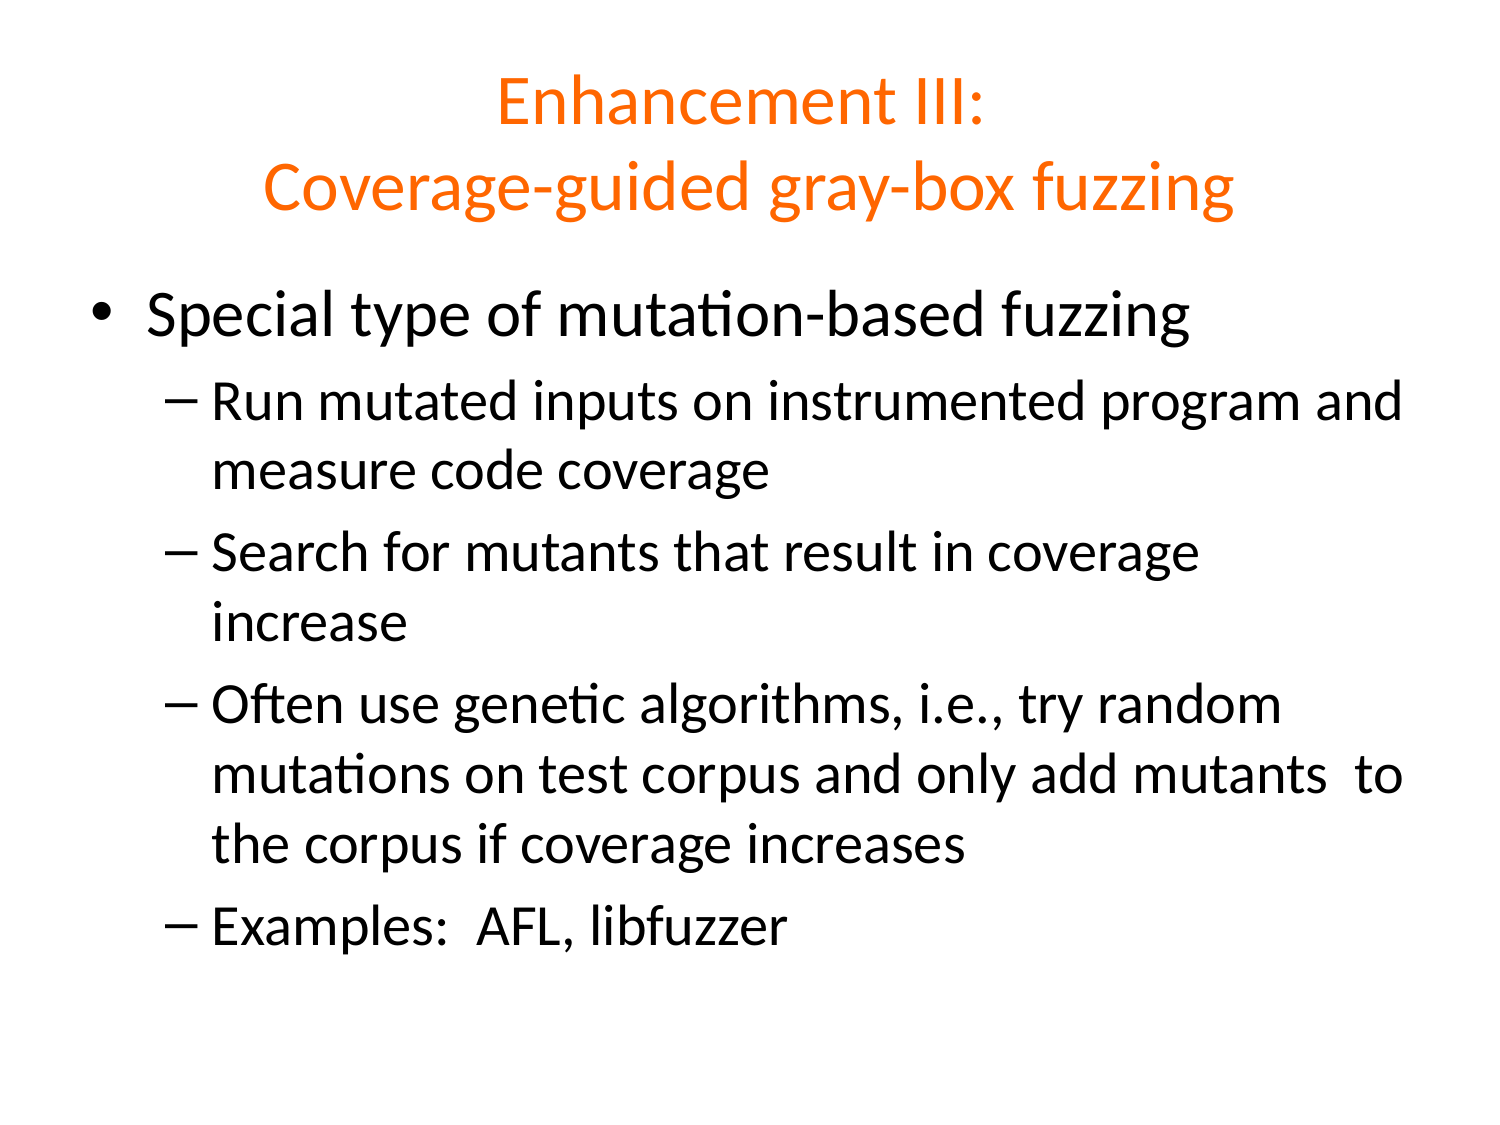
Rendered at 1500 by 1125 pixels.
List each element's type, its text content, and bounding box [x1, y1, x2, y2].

list Special type of mutation-based fuzzing Run mutated inputs on instrumented program and measure code coverage Search for mutants that result in coverage increase Often use genetic algorithms, i.e., try random mutations on test corpus and only add mutants to the corpus if coverage increases Examples: AFL, libfuzzer [75, 262, 1425, 1005]
title Enhancement III: Coverage-guided gray-box fuzzing [75, 45, 1425, 233]
